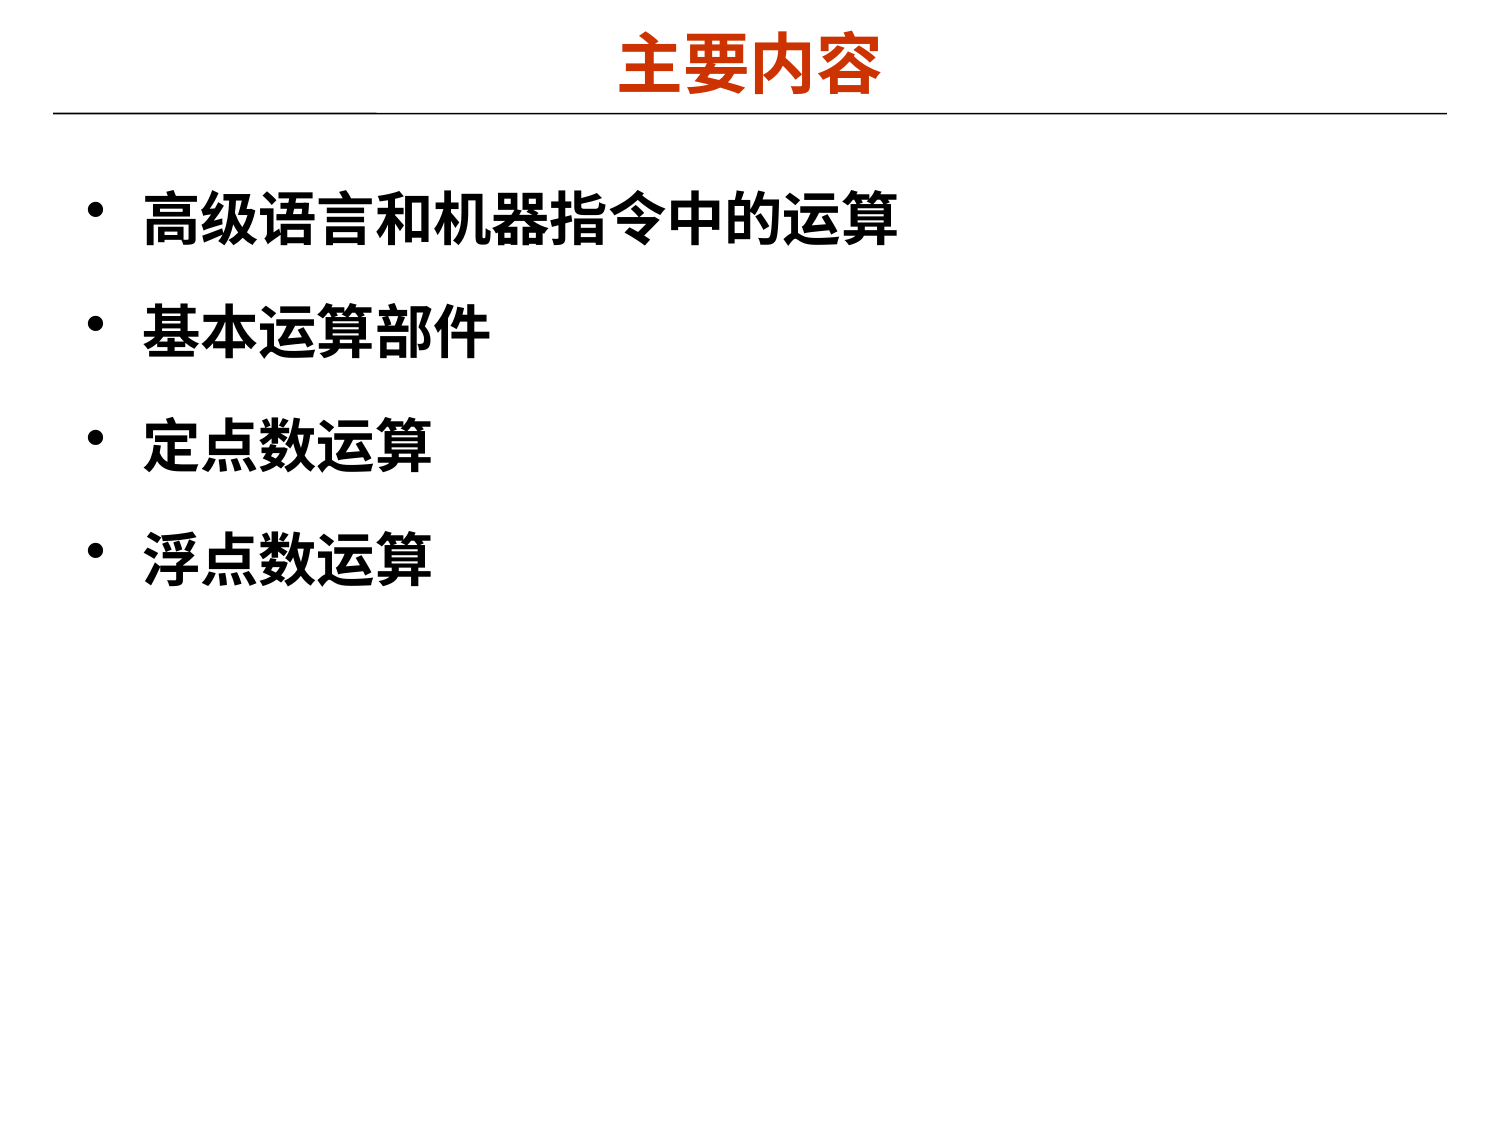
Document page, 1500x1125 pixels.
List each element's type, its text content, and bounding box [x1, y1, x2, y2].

title 主要内容 [74, 15, 1426, 109]
list 高级语言和机器指令中的运算 基本运算部件 定点数运算 浮点数运算 [70, 163, 1445, 1087]
